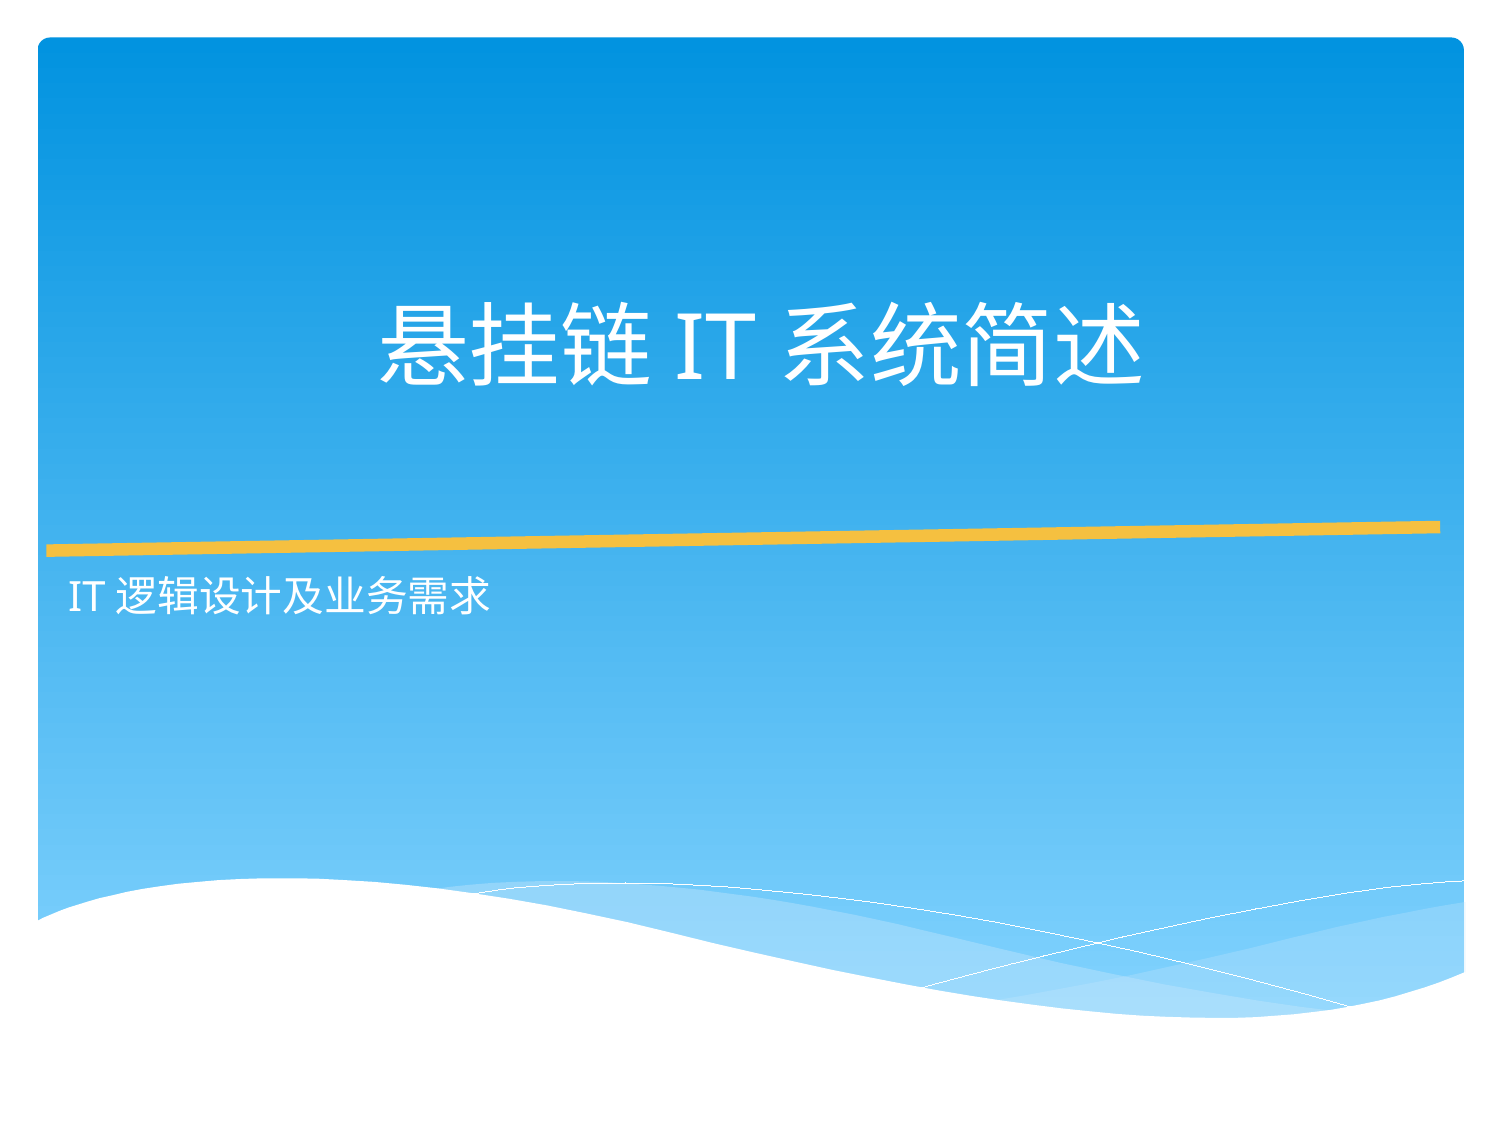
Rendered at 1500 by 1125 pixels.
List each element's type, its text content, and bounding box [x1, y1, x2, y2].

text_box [46, 526, 1441, 551]
title 悬挂链IT系统简述 [123, 113, 1399, 406]
subtitle IT逻辑设计及业务需求 [53, 562, 1104, 805]
